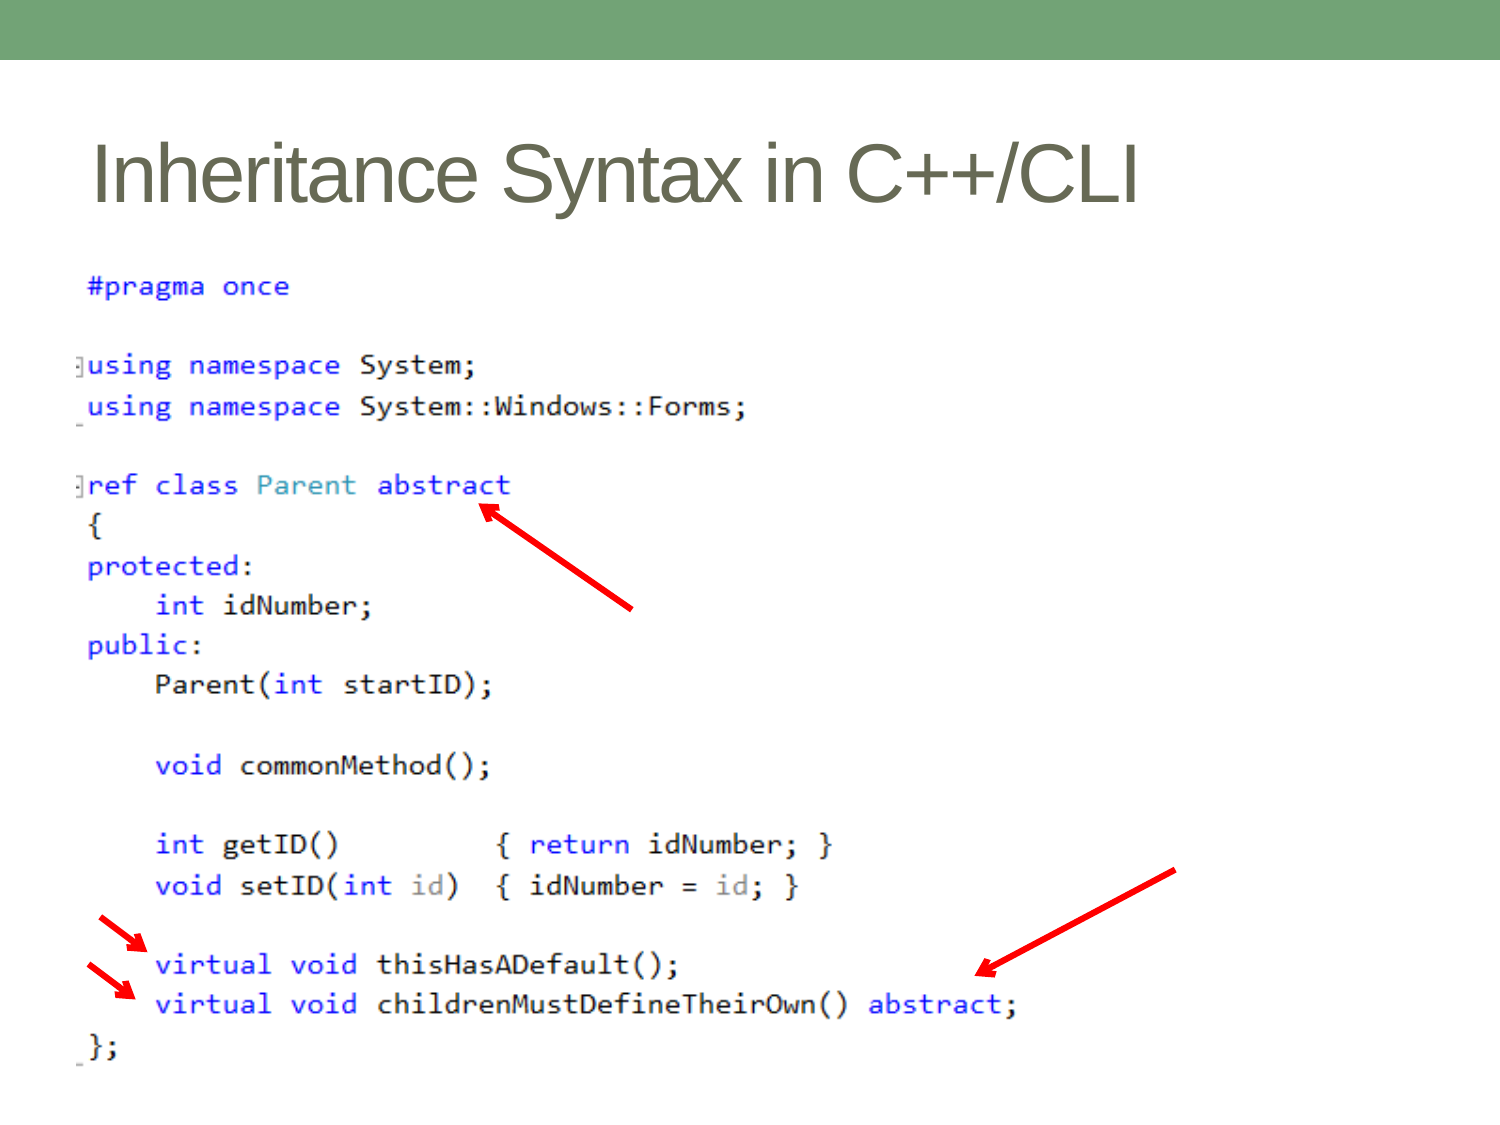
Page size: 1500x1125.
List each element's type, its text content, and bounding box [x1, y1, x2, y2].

picture [76, 266, 1070, 1072]
title Inheritance Syntax in C++/CLI [75, 87, 1425, 250]
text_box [88, 963, 136, 1000]
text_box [477, 503, 632, 610]
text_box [974, 869, 1176, 977]
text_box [100, 916, 148, 953]
